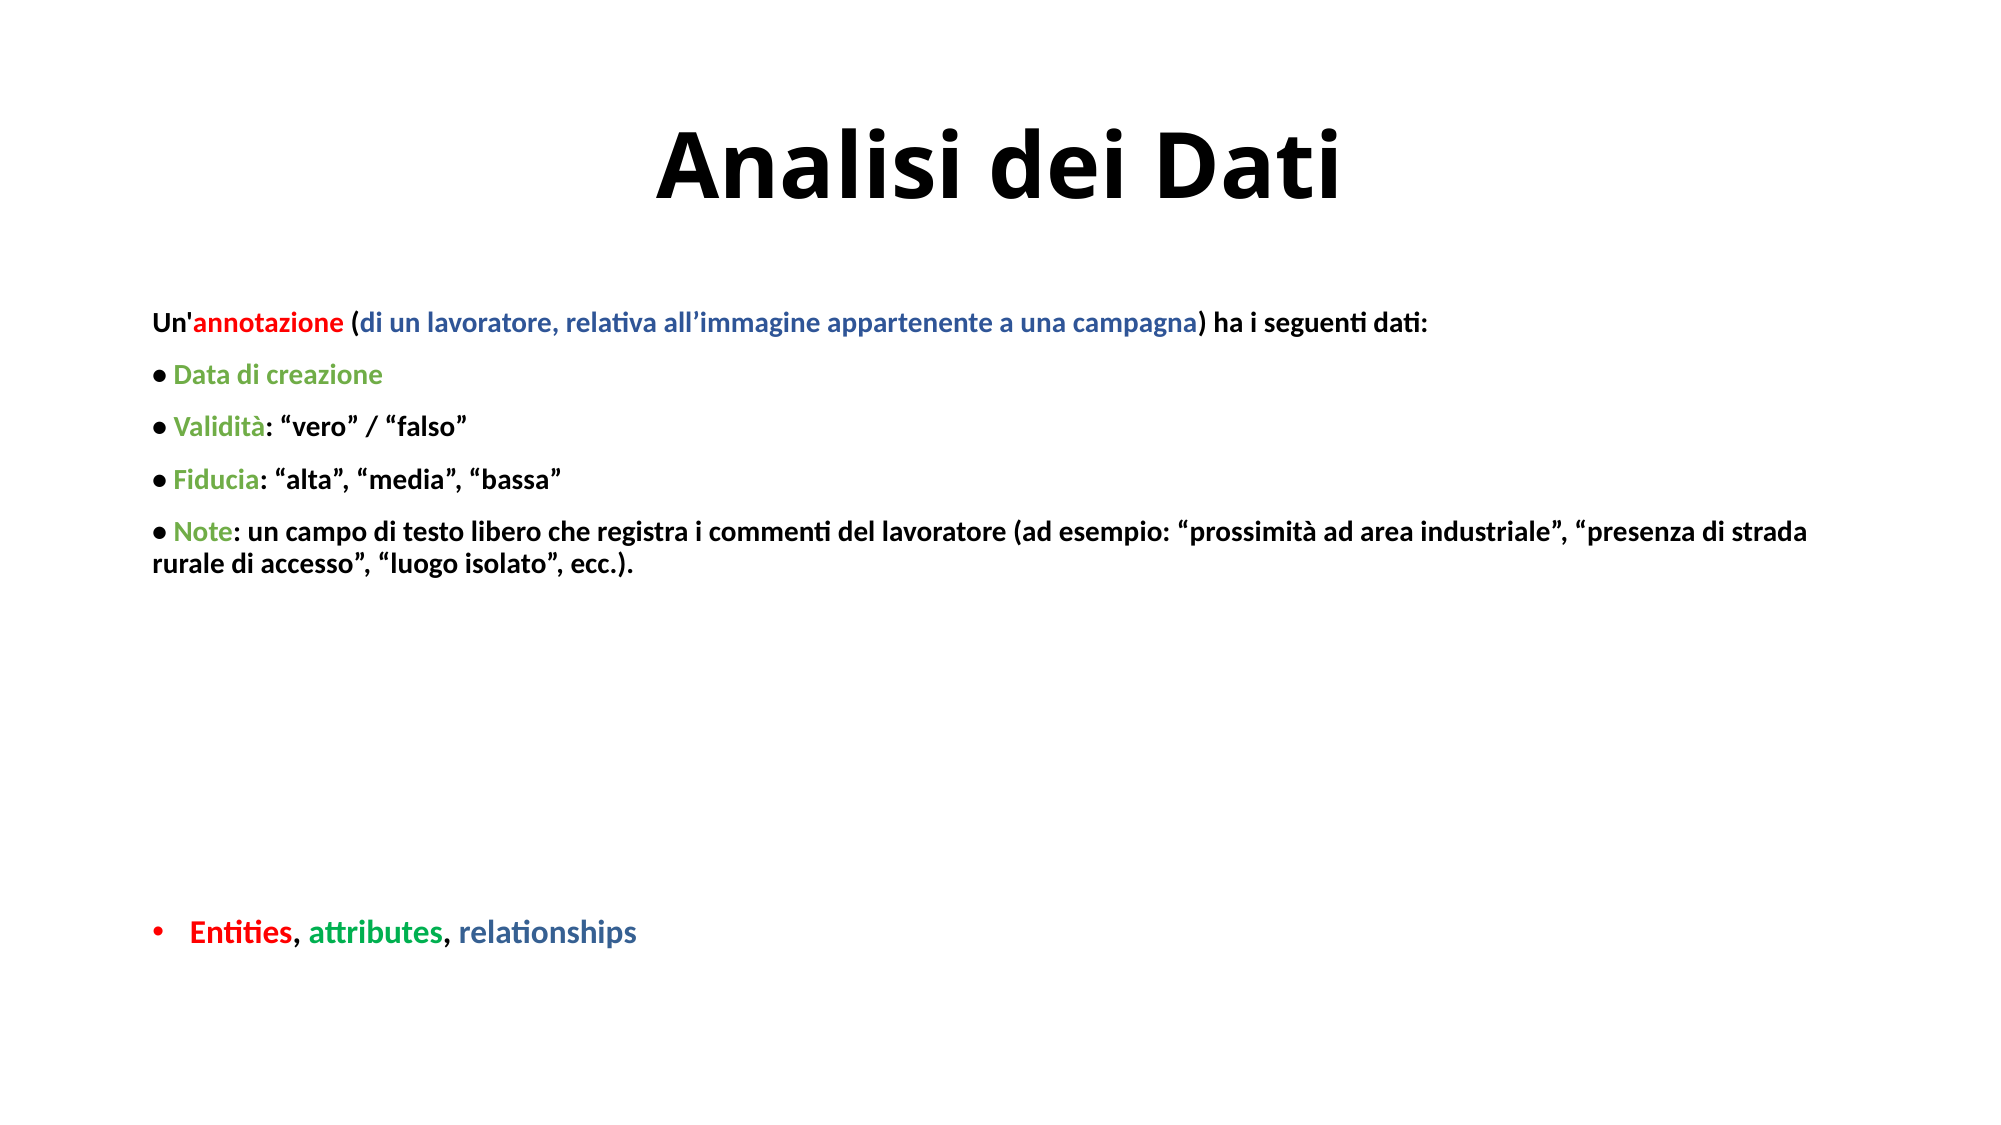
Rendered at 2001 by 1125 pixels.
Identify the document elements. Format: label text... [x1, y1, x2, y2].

list Un'annotazione (di un lavoratore, relativa all’immagine appartenente a una campagna) ha i seguenti dati: • Data di creazione • Validità: “vero” / “falso” • Fiducia: “alta”, “media”, “bassa” • Note: un campo di testo libero che registra i commenti del lavoratore (ad esempio: “prossimità ad area industriale”, “presenza di strada rurale di accesso”, “luogo isolato”, ecc.). Entities, attributes, relationships [137, 299, 1863, 1014]
title Analisi dei Dati [137, 59, 1863, 278]
